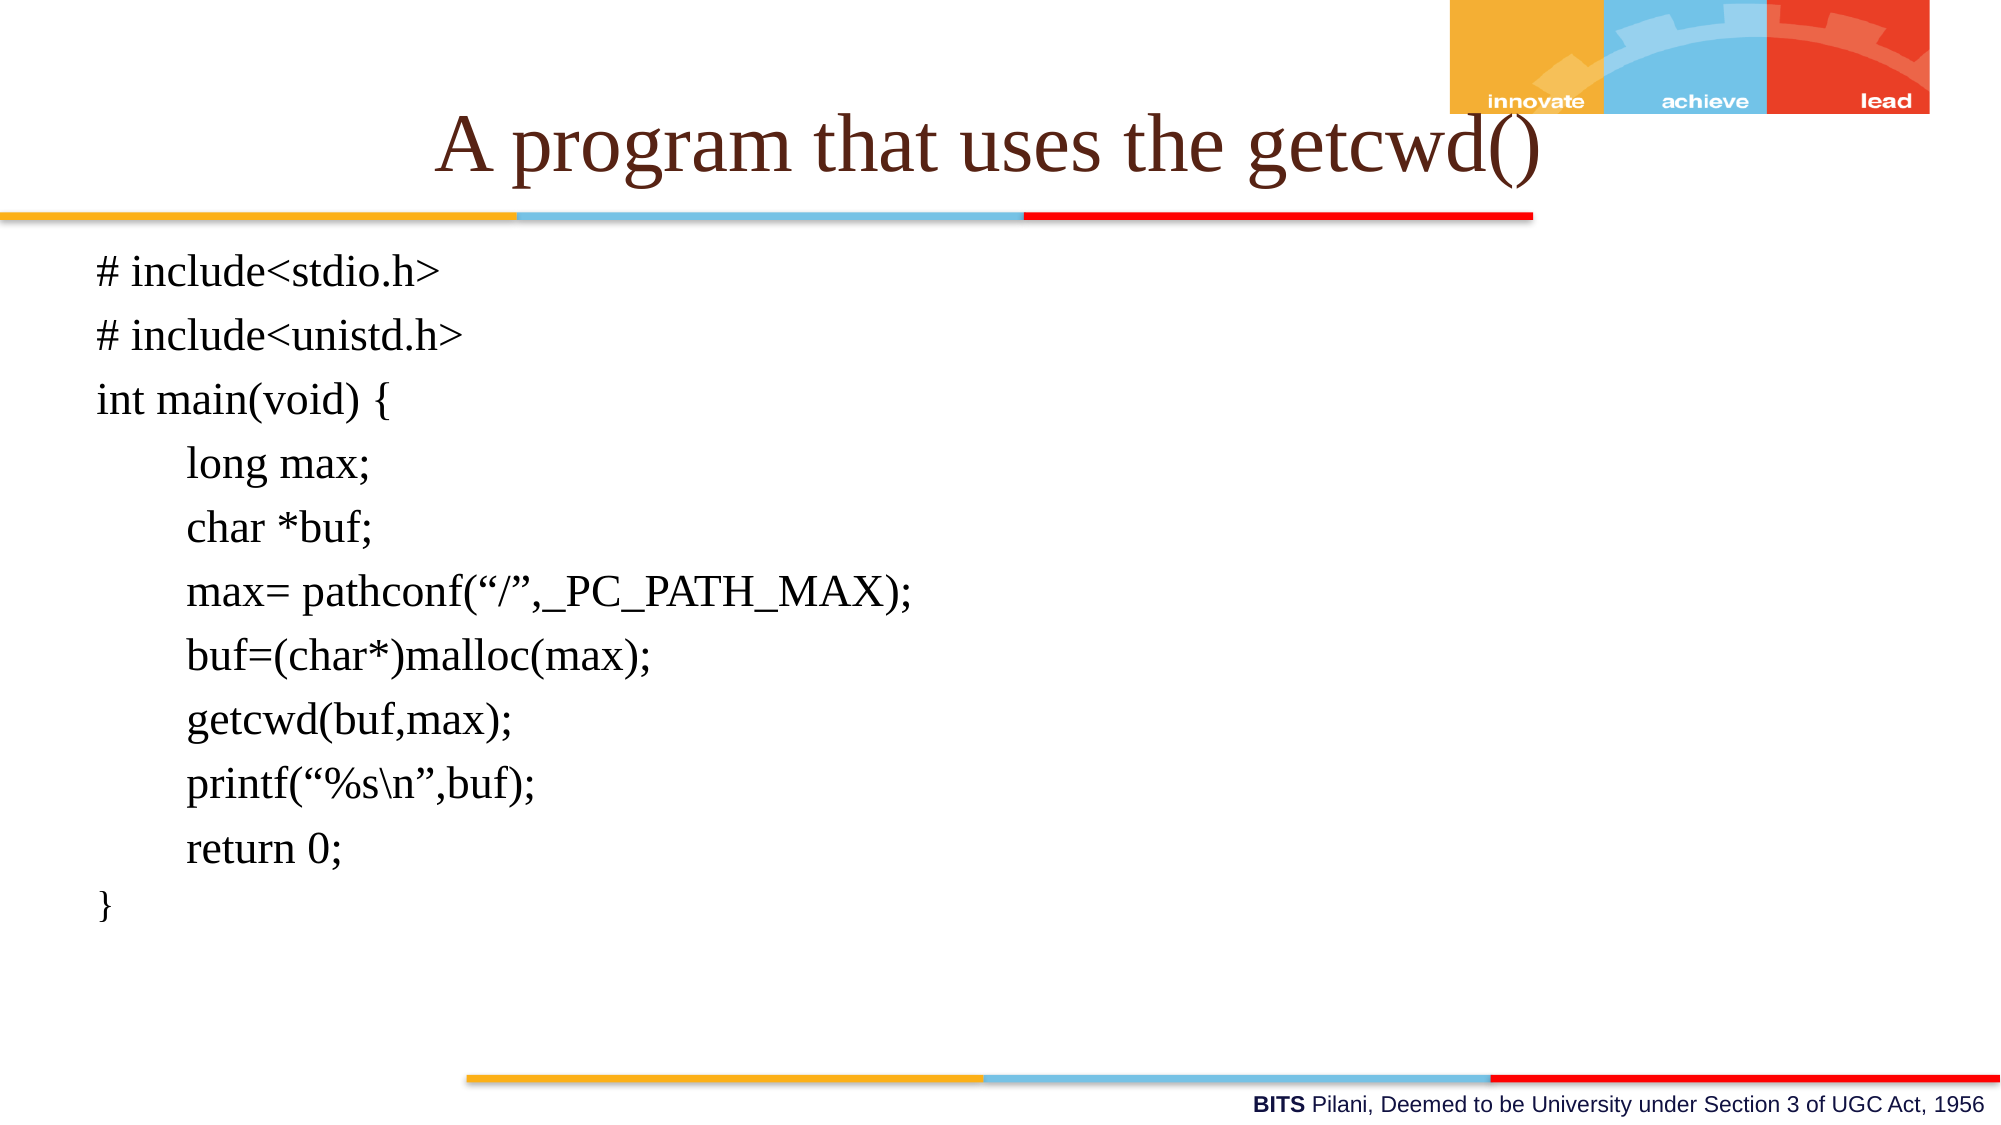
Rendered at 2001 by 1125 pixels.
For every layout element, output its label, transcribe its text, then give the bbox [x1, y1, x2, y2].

list # include<stdio.h> # include<unistd.h> int main(void) { long max; char *buf; max= pathconf(“/”,_PC_PATH_MAX); buf=(char*)malloc(max); getcwd(buf,max); printf(“%s\n”,buf); return 0; } [66, 237, 1867, 1064]
title A program that uses the getcwd() [99, 44, 1900, 233]
picture [1449, 0, 1930, 114]
